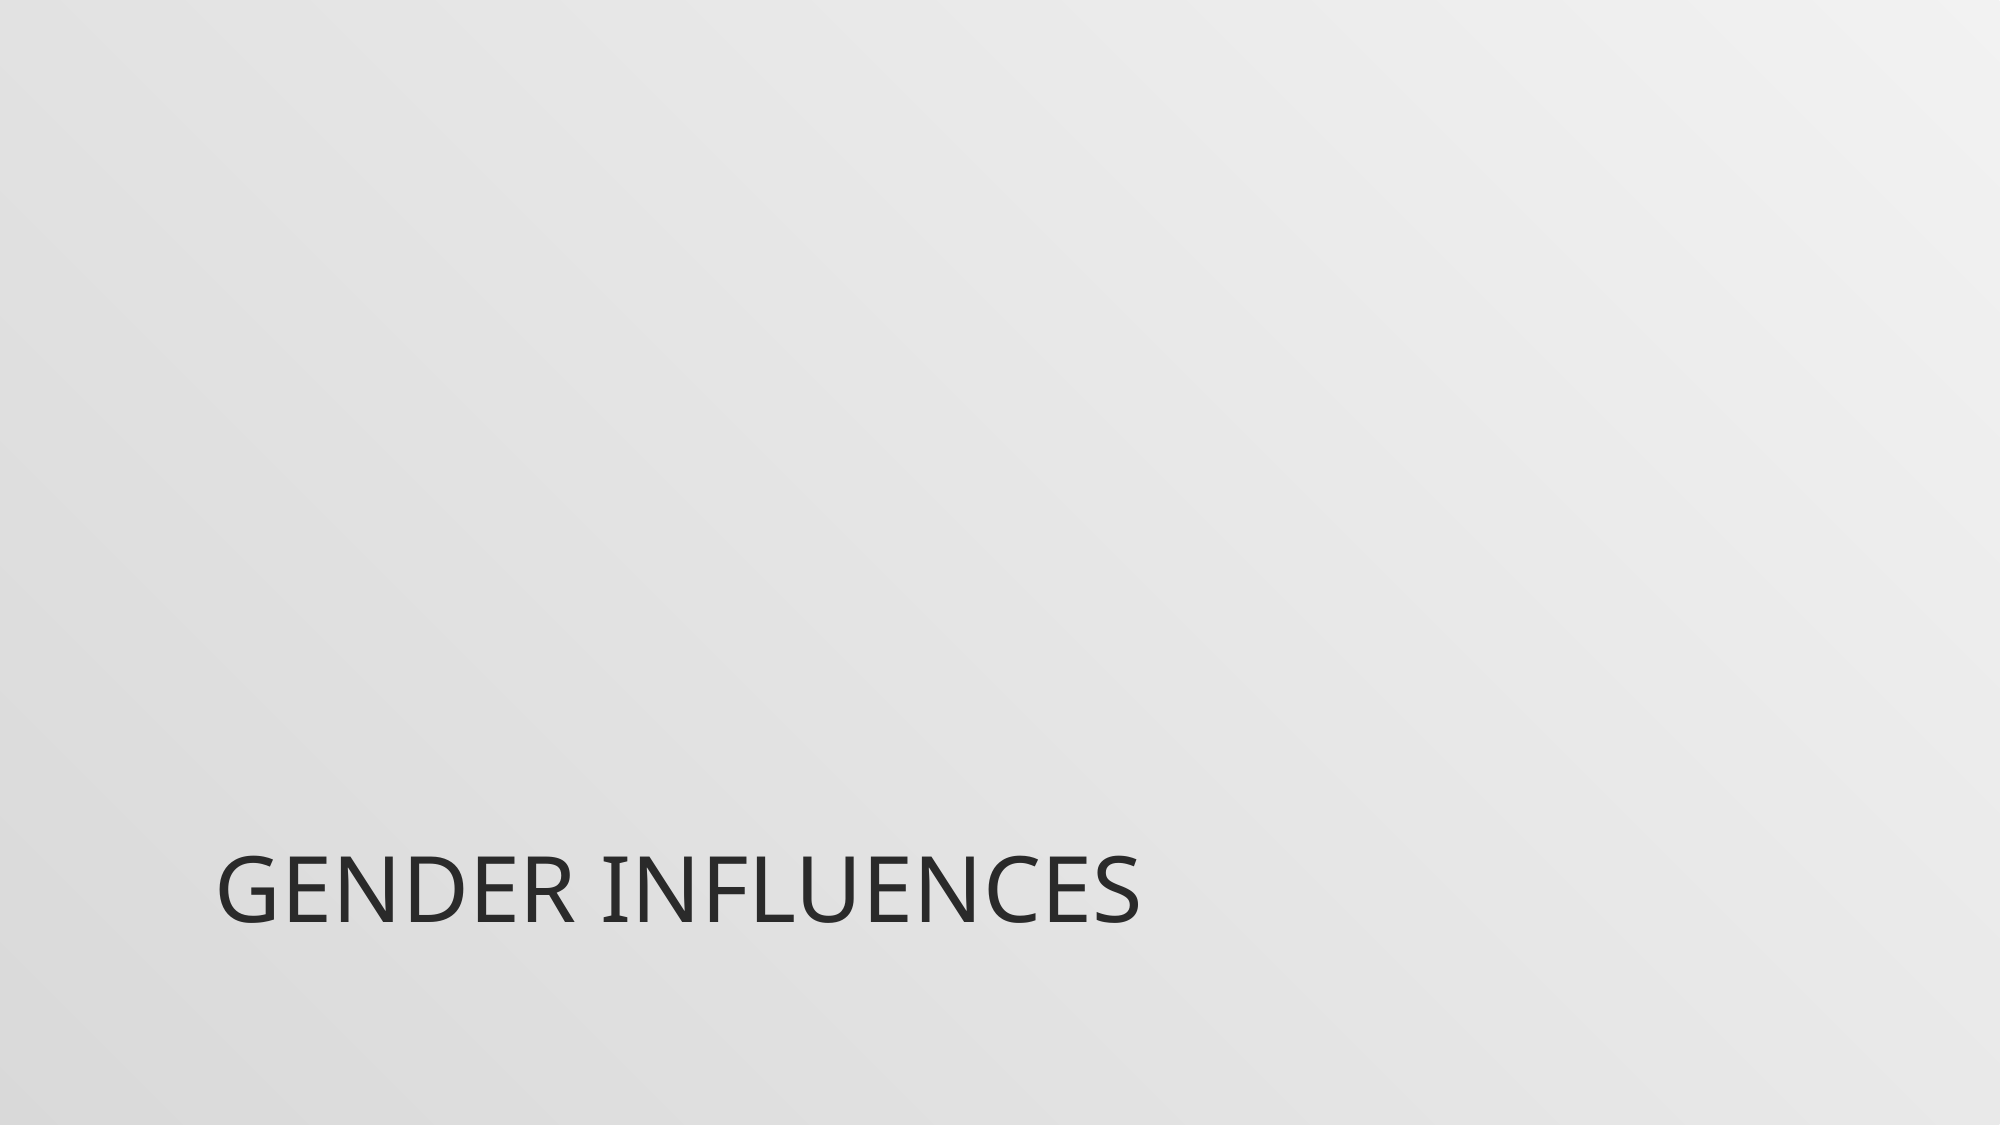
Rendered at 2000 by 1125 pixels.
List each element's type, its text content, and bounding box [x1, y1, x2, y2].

title Gender Influences [199, 562, 1800, 950]
